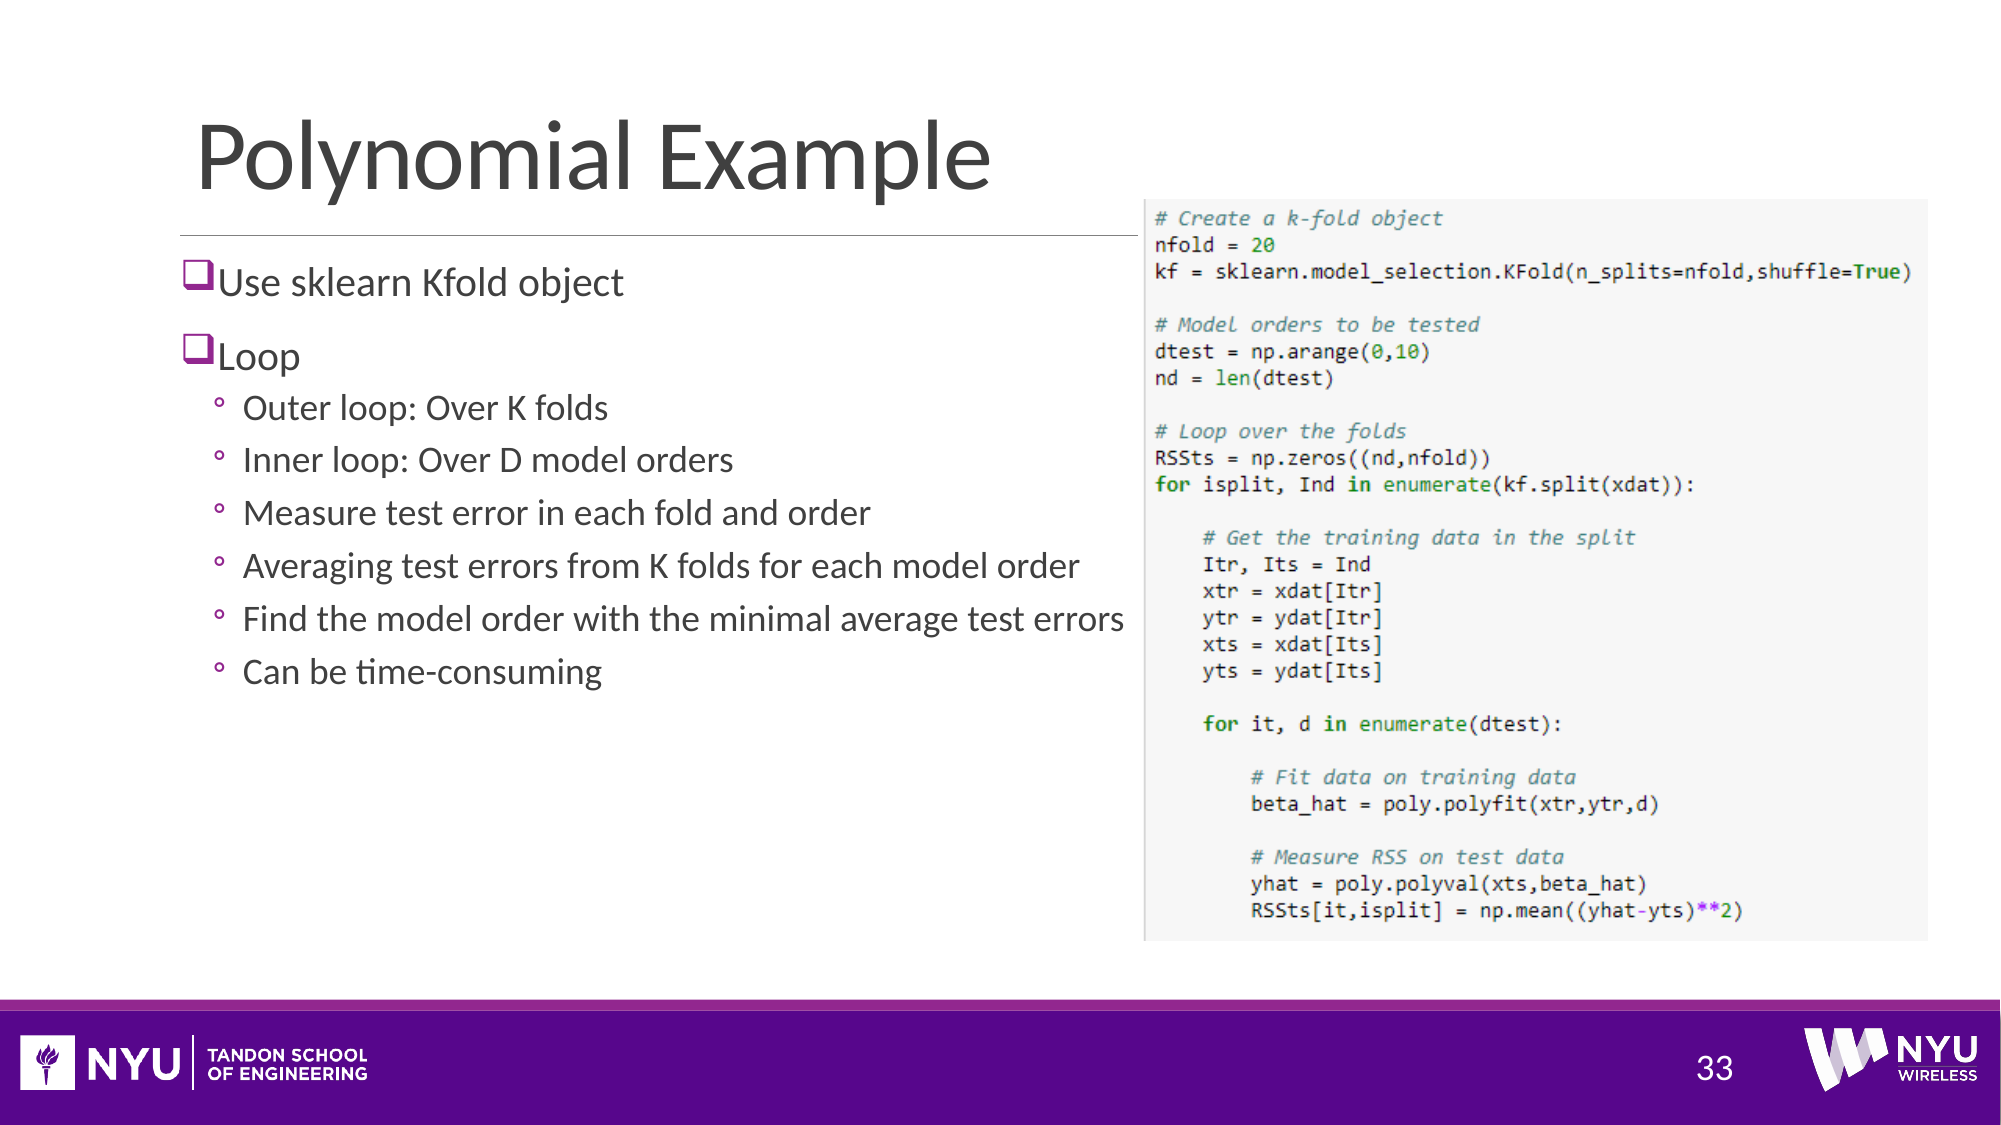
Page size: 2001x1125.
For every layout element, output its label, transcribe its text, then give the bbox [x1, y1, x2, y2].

title Polynomial Example [180, 47, 1830, 218]
slide_number 33 [1533, 1035, 1749, 1096]
picture [1138, 199, 1929, 941]
list Use sklearn Kfold object Loop Outer loop: Over K folds Inner loop: Over D model orders Measure test error in each fold and order Averaging test errors from K folds for each model order Find the model order with the minimal average test errors Can be time-consuming [180, 252, 1830, 963]
